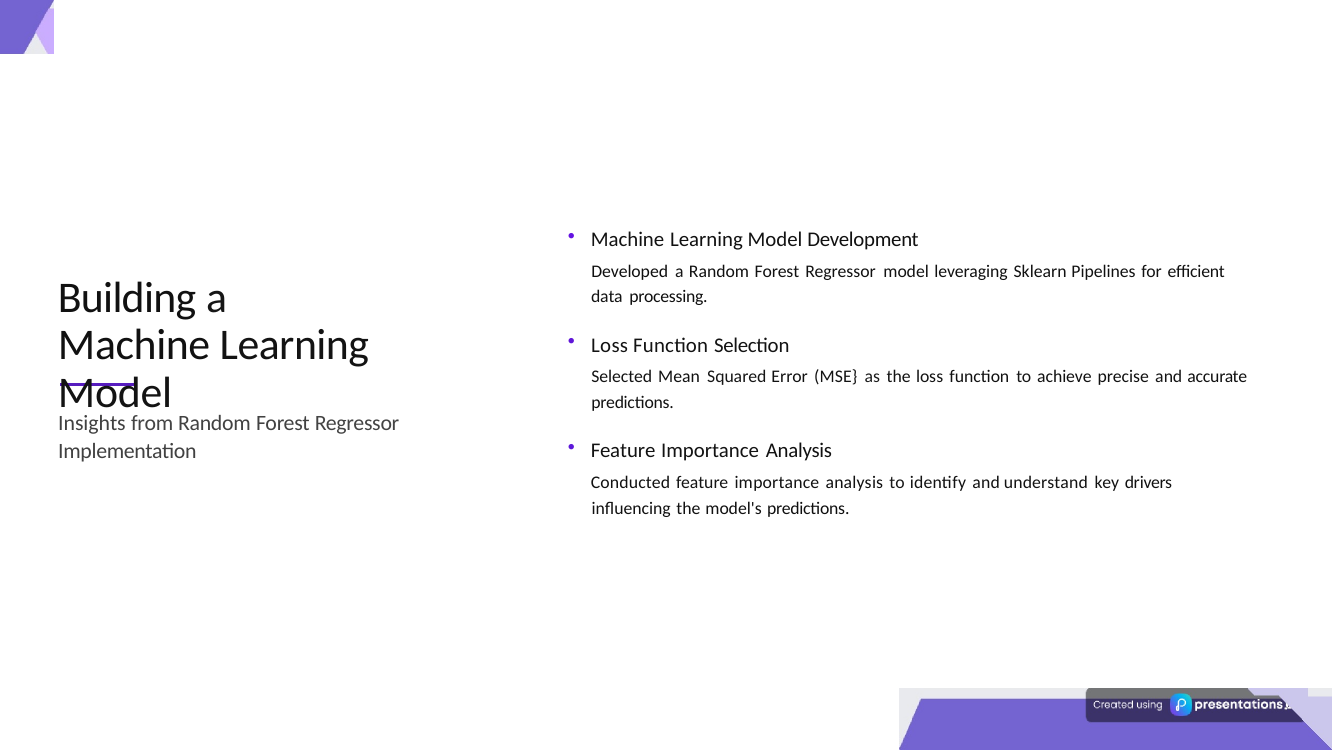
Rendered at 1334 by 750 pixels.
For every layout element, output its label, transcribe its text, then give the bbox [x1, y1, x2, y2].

text_box Machine Learning Model Development Developed a Random Forest Regressor model leveraging Sklearn Pipelines for efficient data processing. [565, 213, 1248, 306]
text_box Insights from Random Forest Regressor Implementation [55, 404, 408, 464]
text_box Loss Function Selection Selected Mean Squared Error (MSE} as the loss function to achieve precise and accurate predictions. [565, 319, 1270, 412]
picture [0, 0, 54, 54]
text_box Feature Importance Analysis Conducted feature importance analysis to identify and understand key drivers influencing the model's predictions. [565, 424, 1193, 518]
picture [899, 688, 1332, 750]
text_box Building a Machine Learning Model [55, 265, 388, 404]
